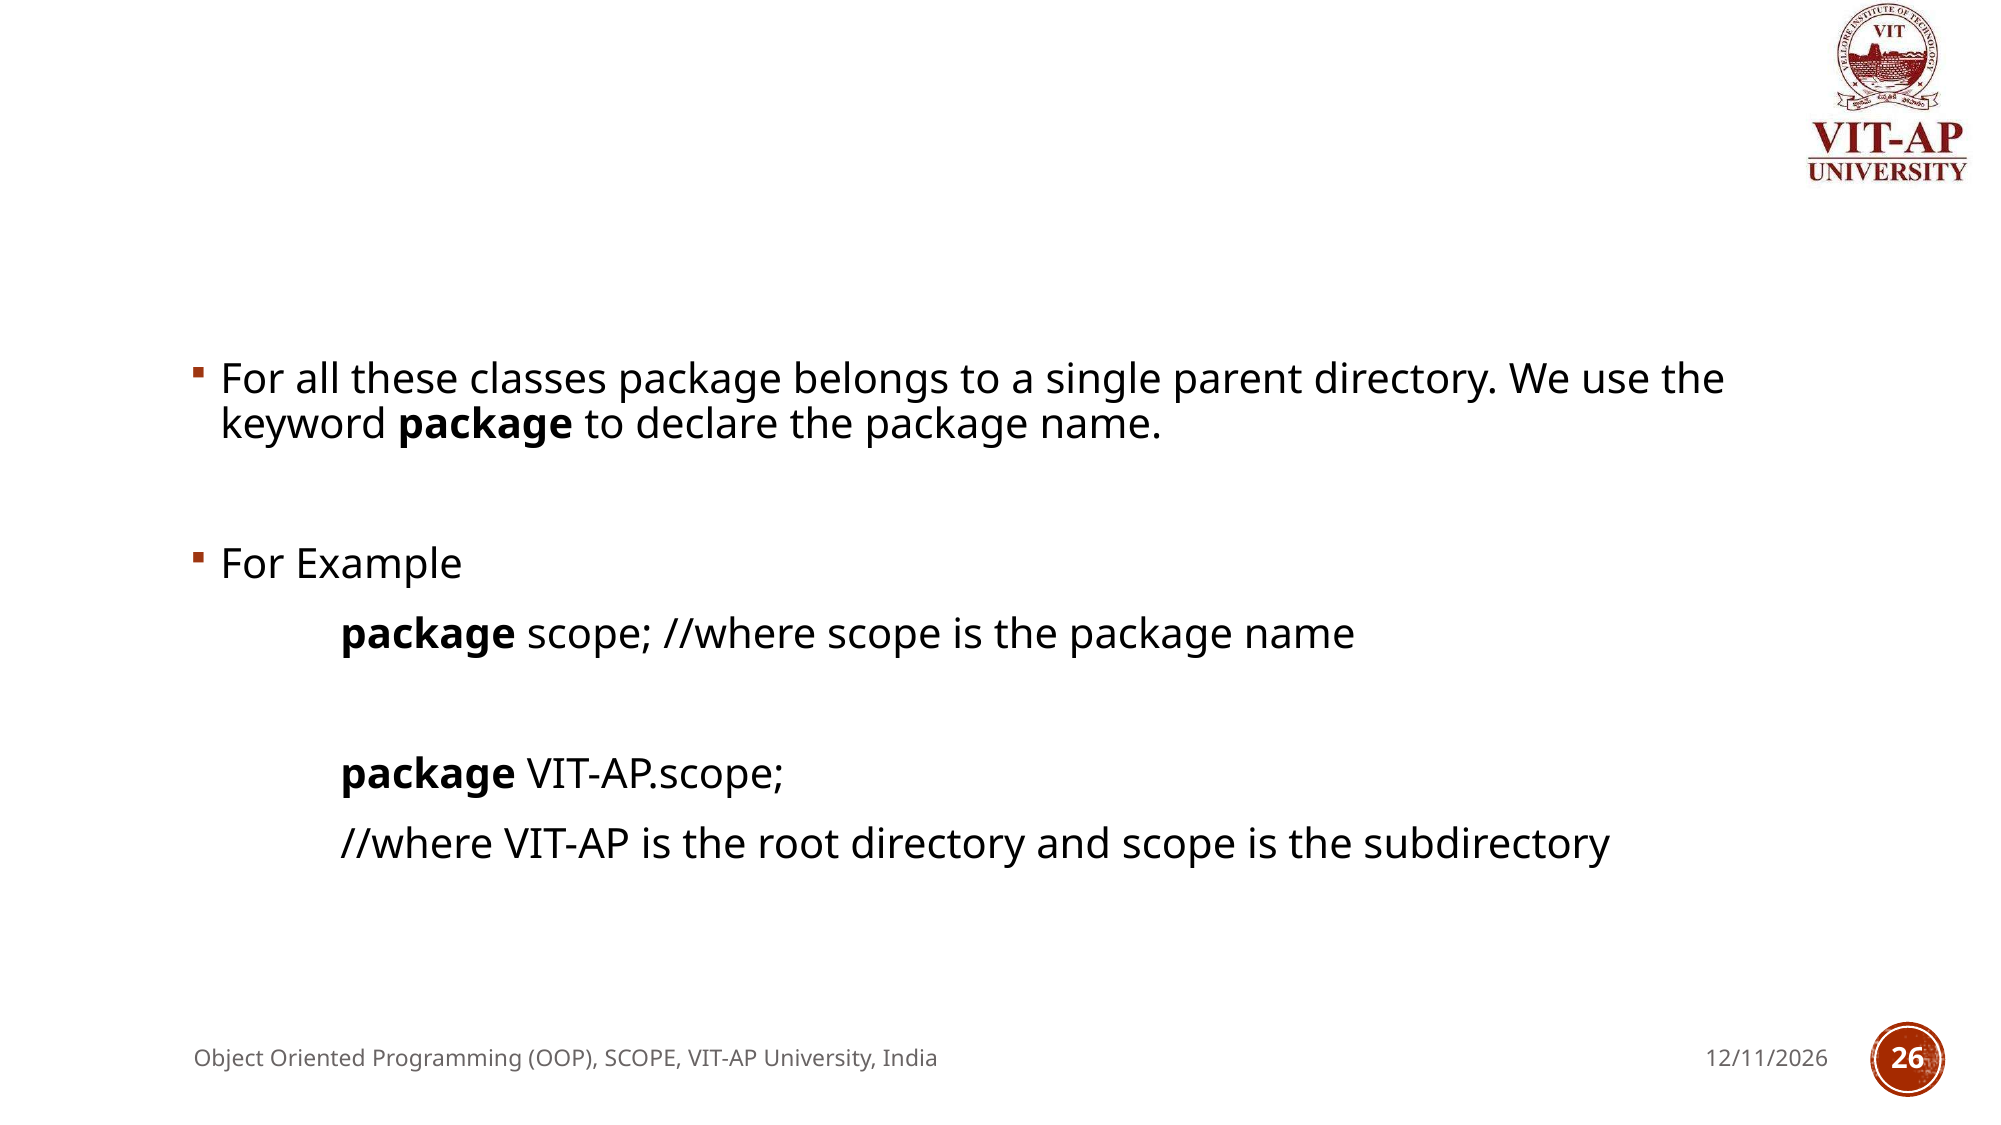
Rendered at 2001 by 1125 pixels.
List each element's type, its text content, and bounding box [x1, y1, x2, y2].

picture [1784, 0, 2000, 216]
list For all these classes package belongs to a single parent directory. We use the keyword package to declare the package name. For Example package scope; //where scope is the package name package VIT-AP.scope; //where VIT-AP is the root directory and scope is the subdirectory [175, 349, 1826, 1015]
slide_number 26 [1855, 1028, 1961, 1089]
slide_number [1306, 1028, 1844, 1089]
footer Object Oriented Programming (OOP), SCOPE, VIT-AP University, India [178, 1028, 1217, 1089]
